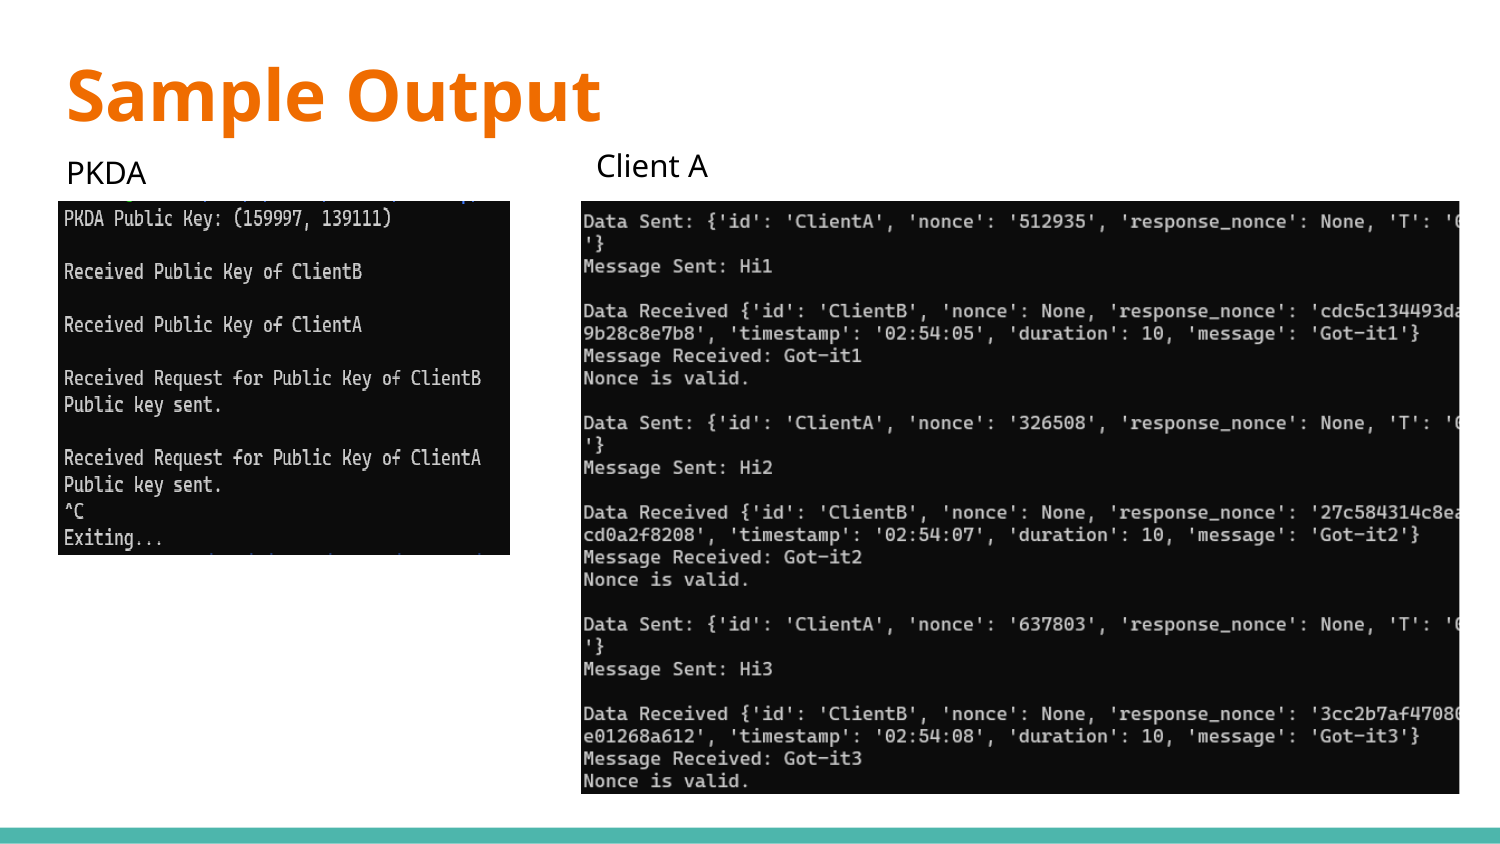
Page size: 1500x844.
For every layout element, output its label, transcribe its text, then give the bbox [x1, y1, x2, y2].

picture [580, 201, 1460, 794]
picture [58, 201, 510, 555]
list PKDA [51, 132, 234, 638]
title Sample Output [51, 35, 1449, 152]
list Client A [581, 125, 764, 200]
